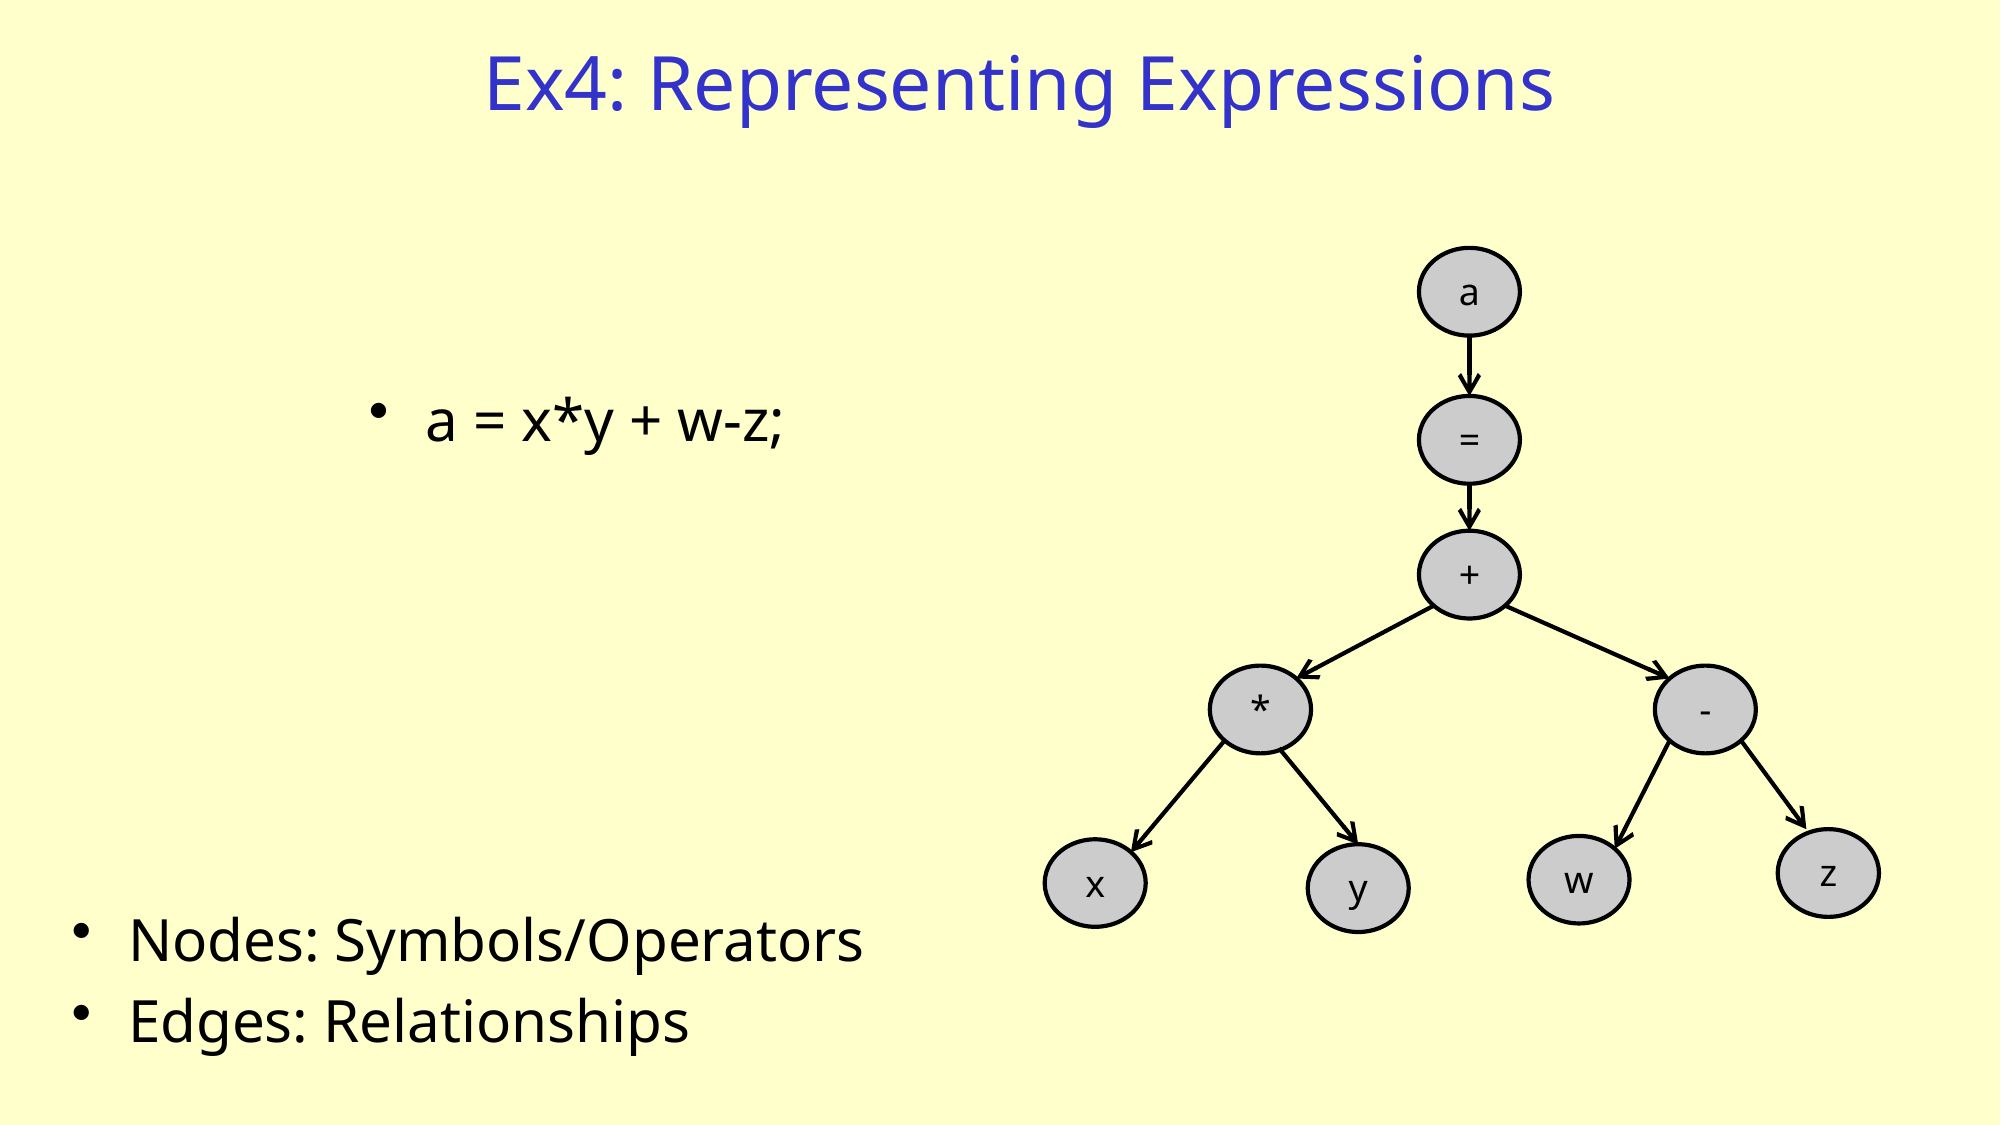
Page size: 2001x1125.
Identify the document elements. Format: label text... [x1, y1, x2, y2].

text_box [1728, 751, 1819, 818]
text_box = [1418, 396, 1520, 484]
text_box w [1528, 835, 1630, 924]
text_box + [1418, 530, 1520, 619]
text_box - [1654, 665, 1756, 754]
text_box * [1209, 665, 1312, 754]
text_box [1121, 749, 1234, 844]
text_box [1270, 756, 1367, 837]
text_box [1587, 766, 1697, 823]
text_box a [1418, 247, 1520, 336]
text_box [1550, 559, 1624, 725]
title Ex4: Representing Expressions [331, 23, 1708, 138]
text_box z [1777, 829, 1880, 917]
text_box x [1044, 839, 1146, 927]
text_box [1328, 573, 1402, 711]
text_box Nodes: Symbols/Operators Edges: Relationships [56, 895, 968, 1102]
text_box y [1307, 844, 1409, 933]
list a = x*y + w-z; [353, 375, 848, 489]
